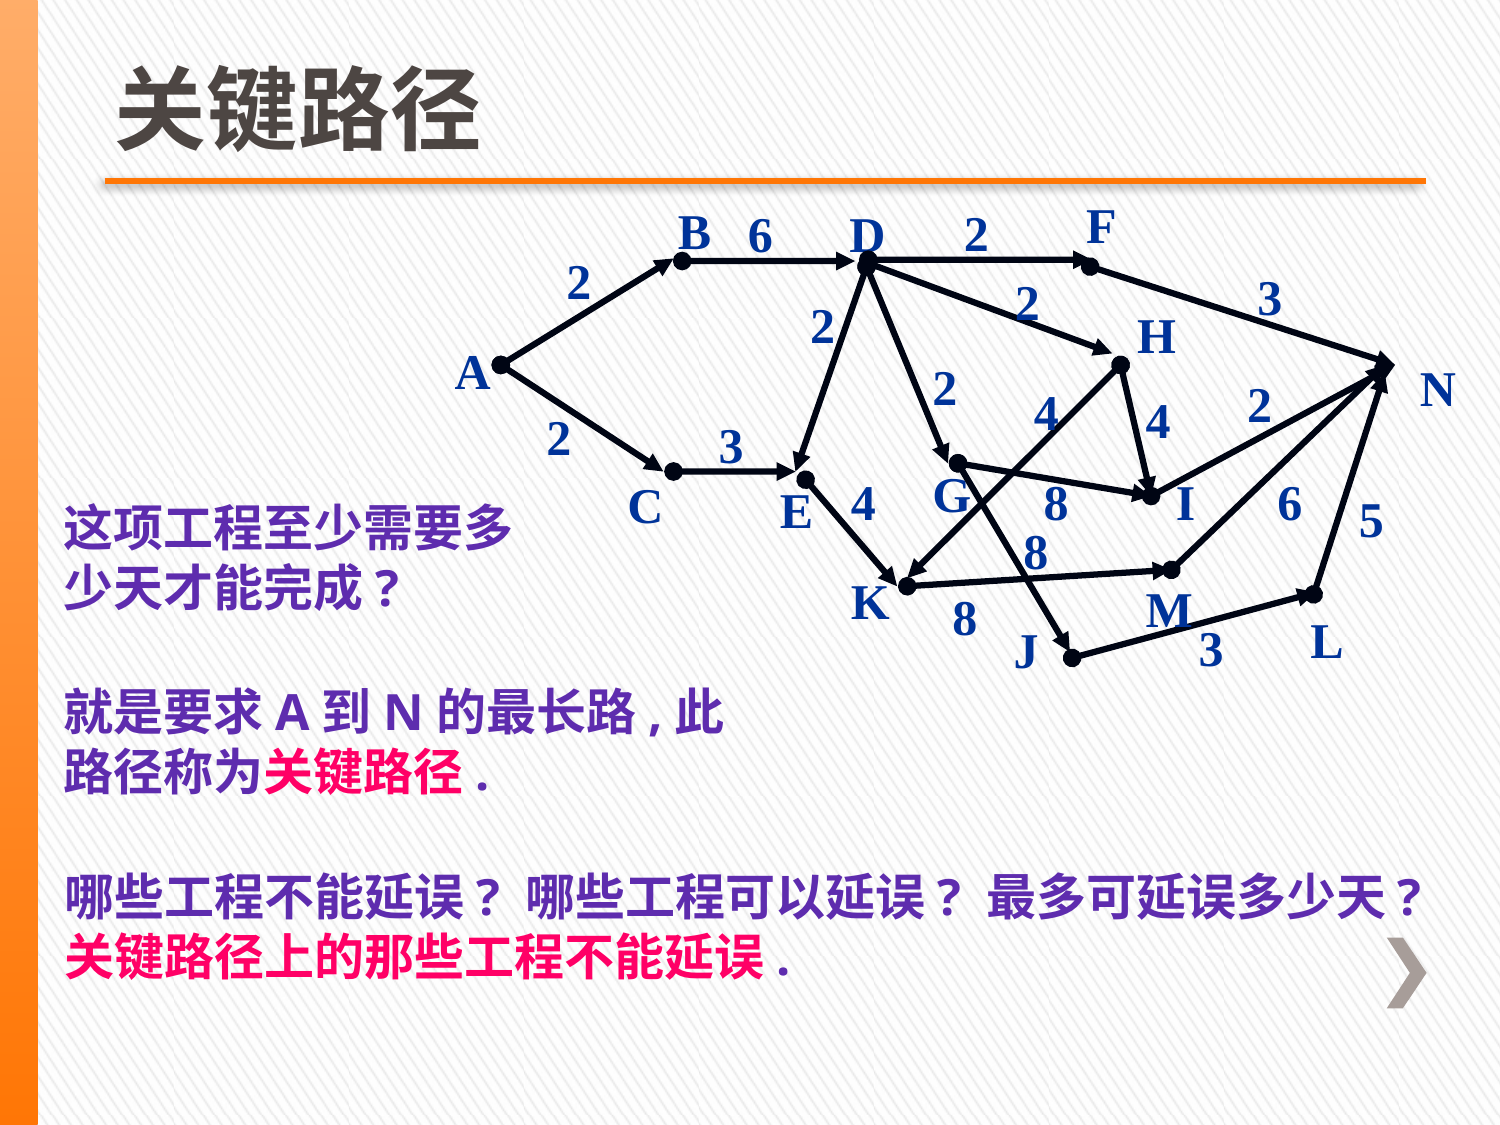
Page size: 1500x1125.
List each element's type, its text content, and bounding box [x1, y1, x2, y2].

text_box [0, 281, 37, 285]
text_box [439, 185, 1467, 687]
text_box 就是要求A到N的最长路,此路径称为关键路径. [48, 673, 752, 808]
title 关键路径 [99, 0, 1422, 170]
text_box 这项工程至少需要多少天才能完成? [48, 488, 428, 624]
text_box 哪些工程不能延误? 哪些工程可以延误? 最多可延误多少天? 关键路径上的那些工程不能延误. [26, 857, 1456, 993]
